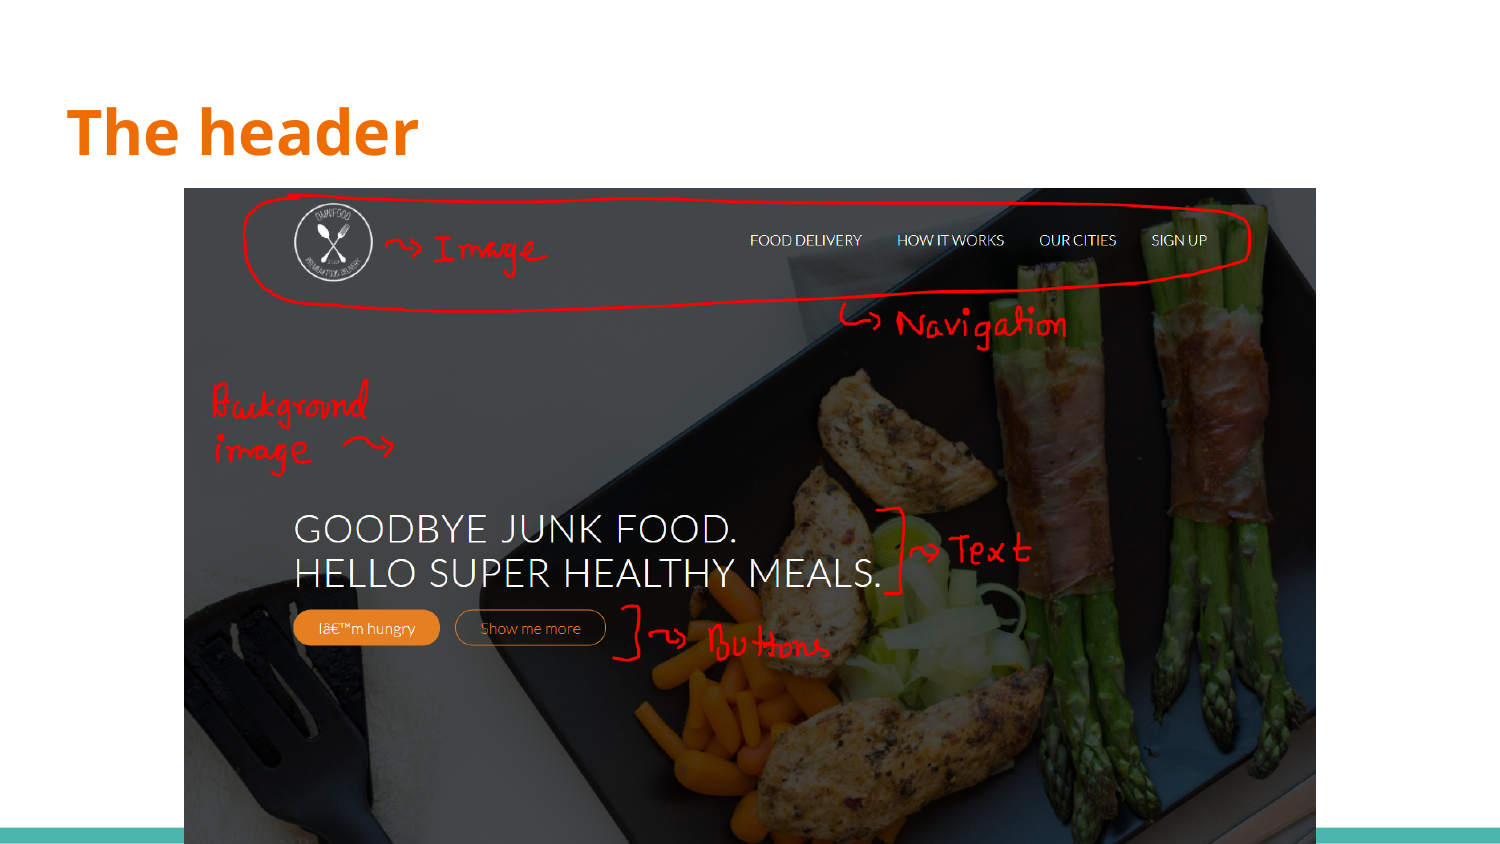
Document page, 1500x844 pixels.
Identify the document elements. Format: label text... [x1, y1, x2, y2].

picture [183, 188, 1316, 844]
title The header [51, 72, 1449, 189]
